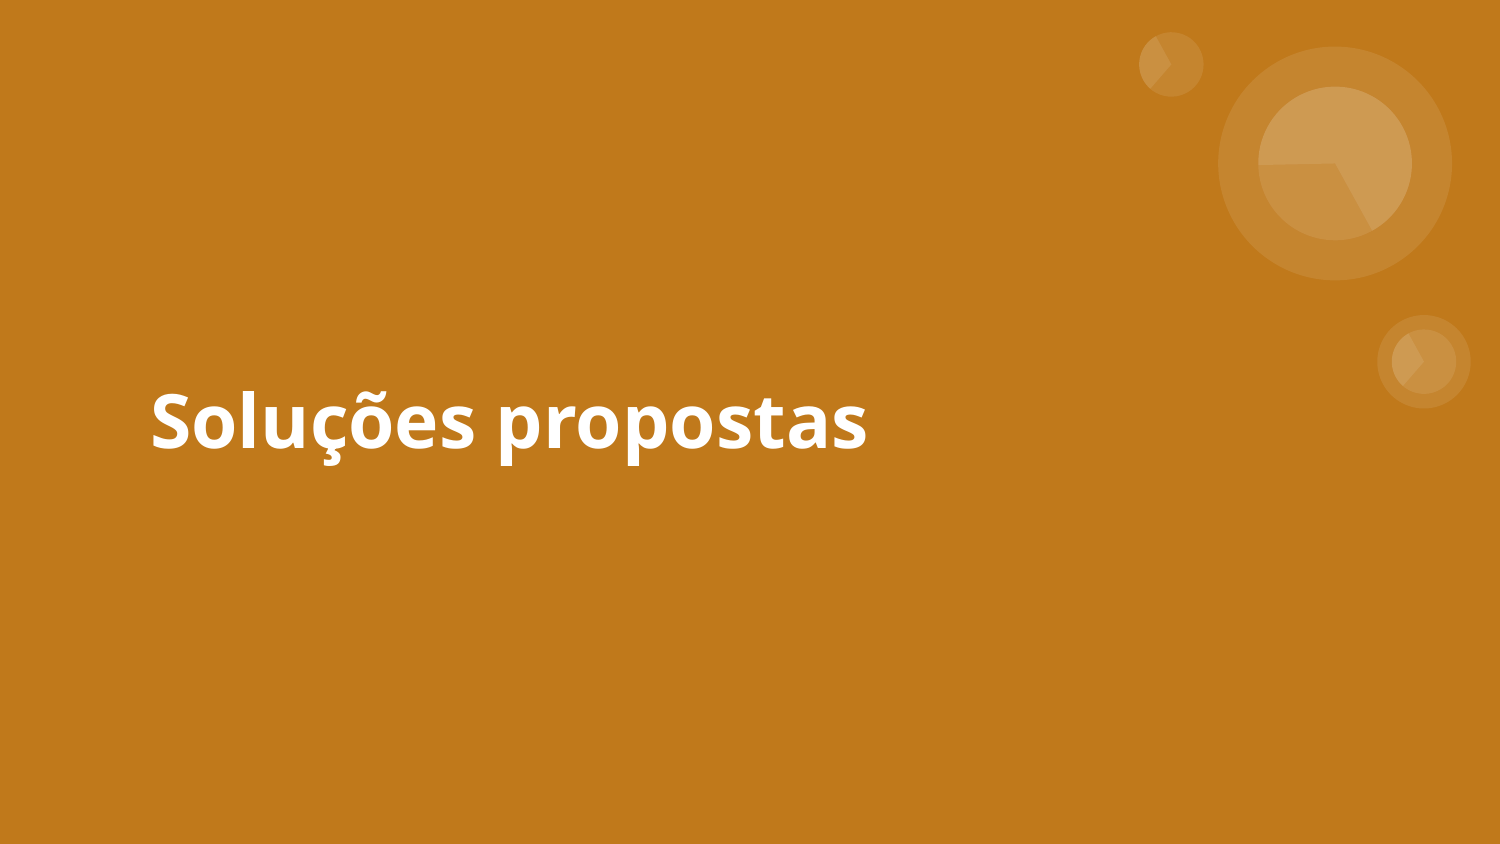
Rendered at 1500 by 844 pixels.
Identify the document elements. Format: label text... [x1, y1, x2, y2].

title Soluções propostas [135, 125, 1097, 712]
